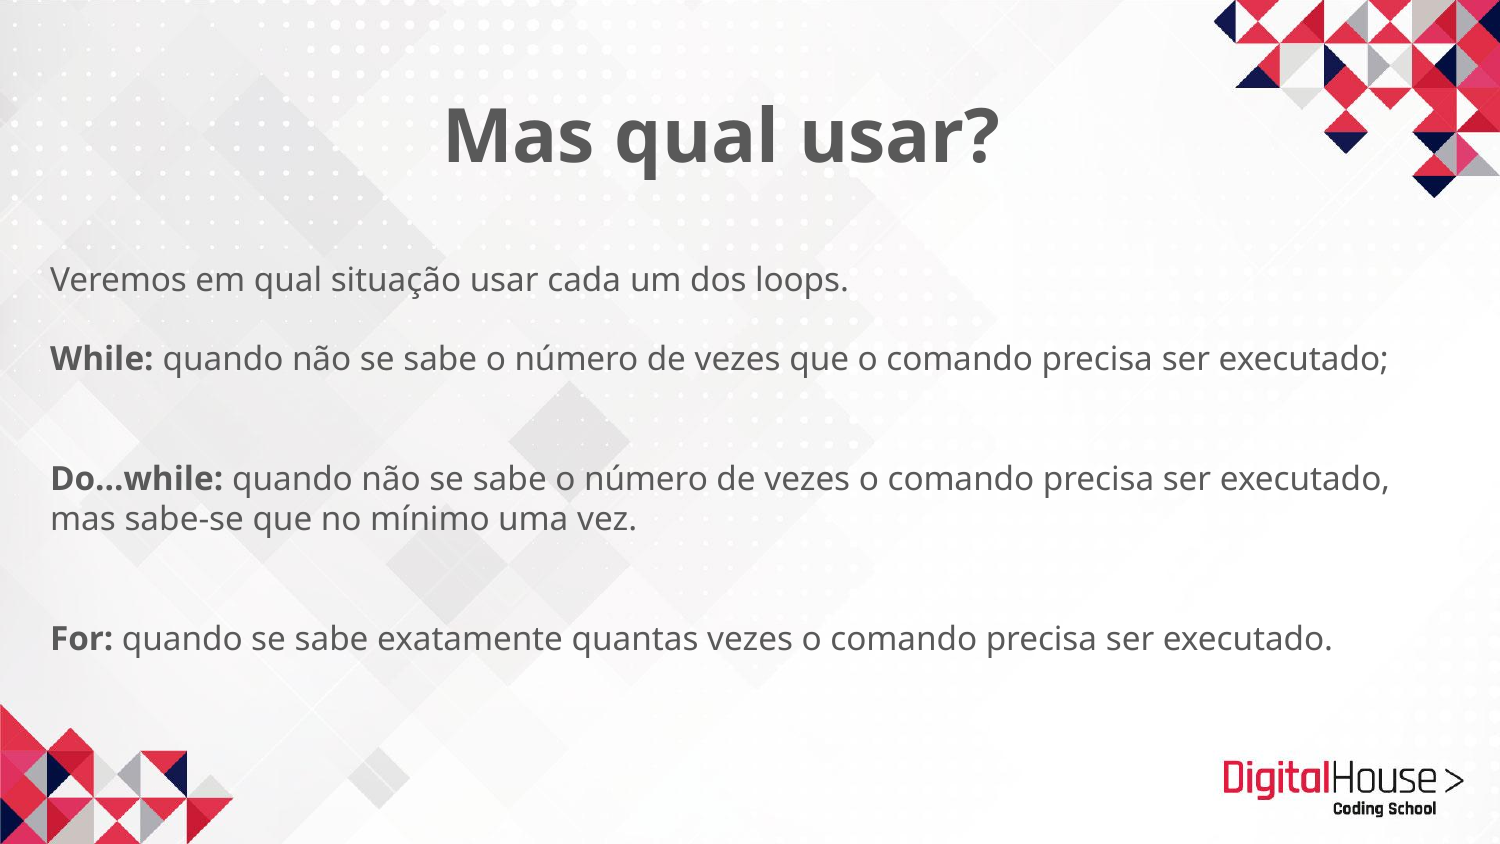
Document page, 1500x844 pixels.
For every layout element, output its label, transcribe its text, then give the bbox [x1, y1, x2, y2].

picture [0, 0, 1500, 844]
text_box Mas qual usar? Veremos em qual situação usar cada um dos loops. While: quando não se sabe o número de vezes que o comando precisa ser executado; Do...while: quando não se sabe o número de vezes o comando precisa ser executado, mas sabe-se que no mínimo uma vez. For: quando se sabe exatamente quantas vezes o comando precisa ser executado. [35, 80, 1408, 844]
